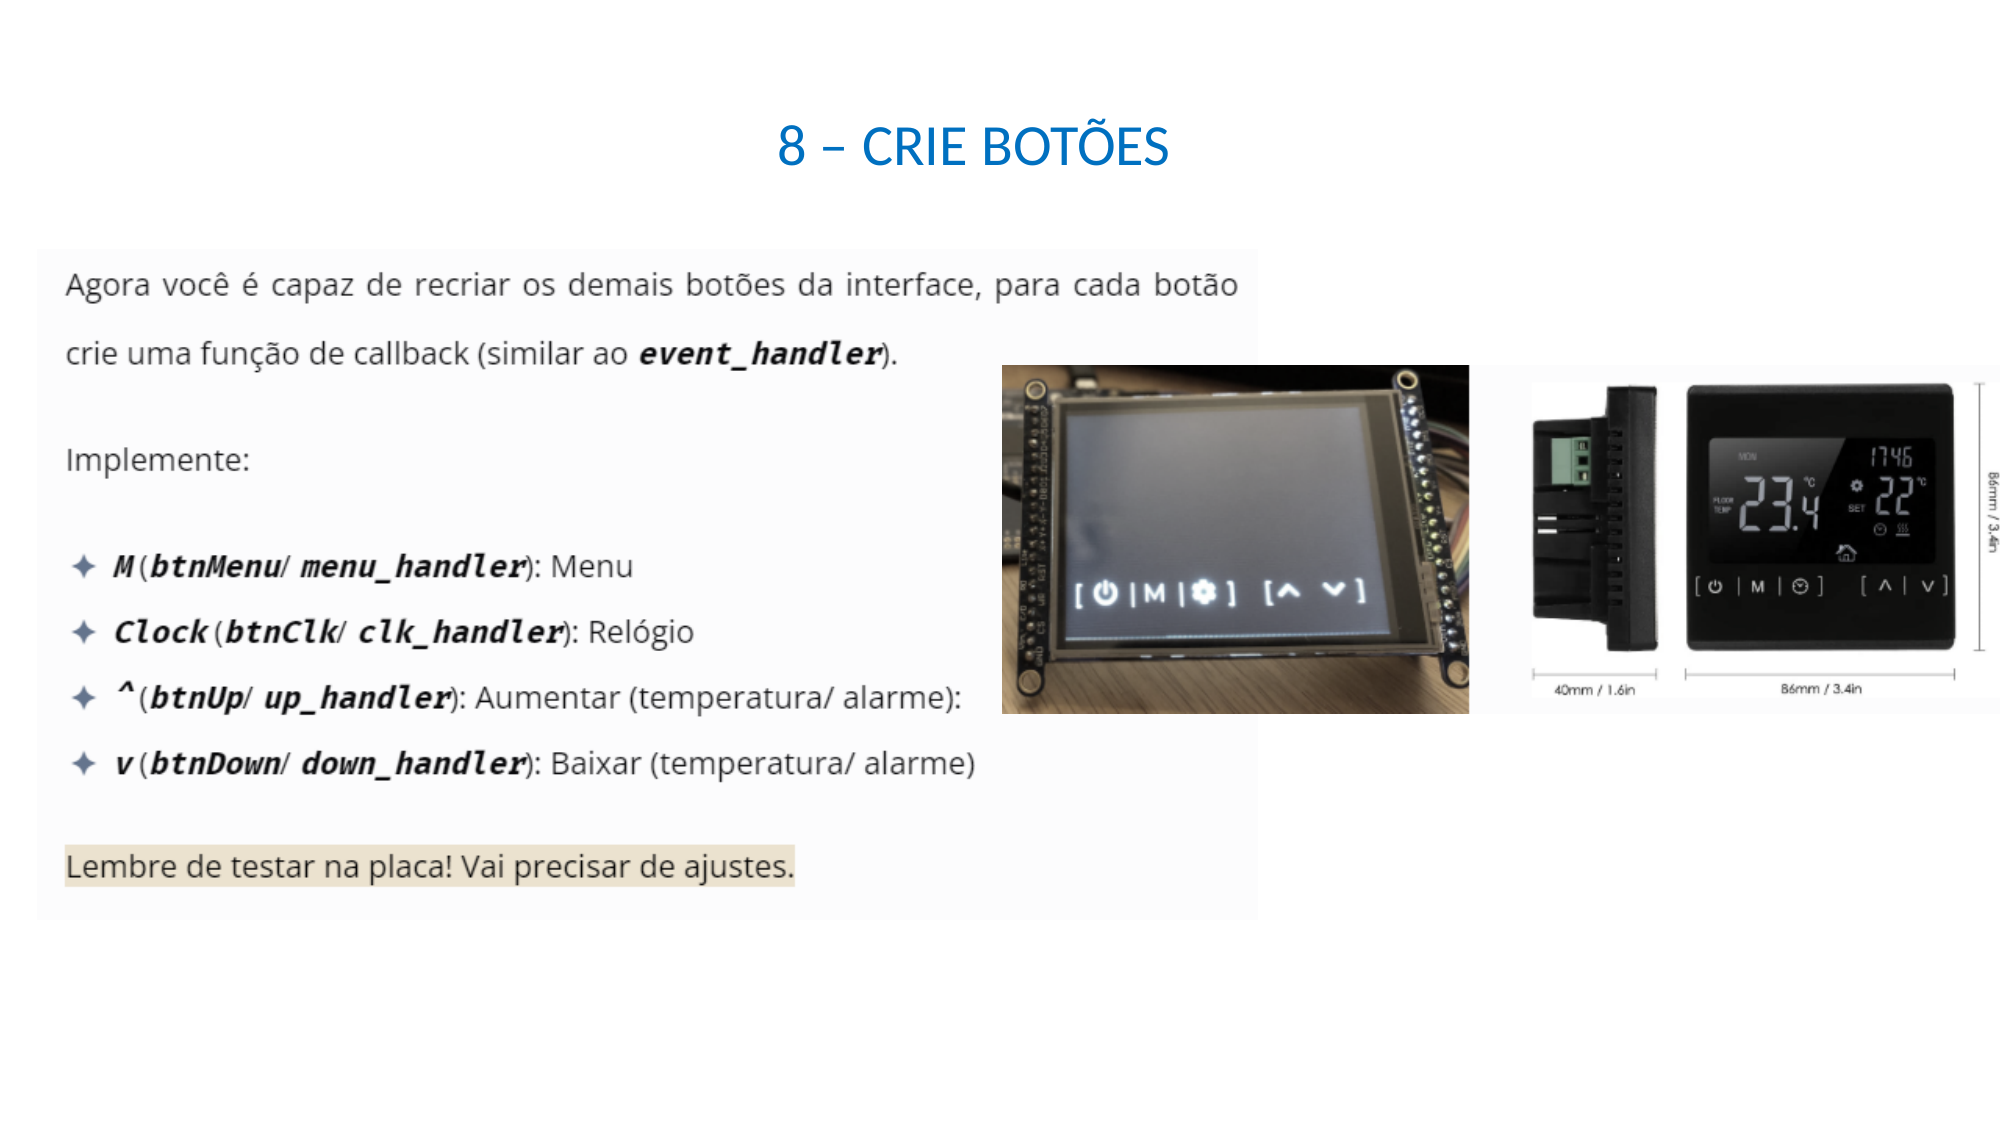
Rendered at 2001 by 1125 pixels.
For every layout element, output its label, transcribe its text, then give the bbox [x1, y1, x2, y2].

text_box 8 – CRIE BOTÕES [249, 99, 1755, 185]
picture [37, 249, 2000, 920]
